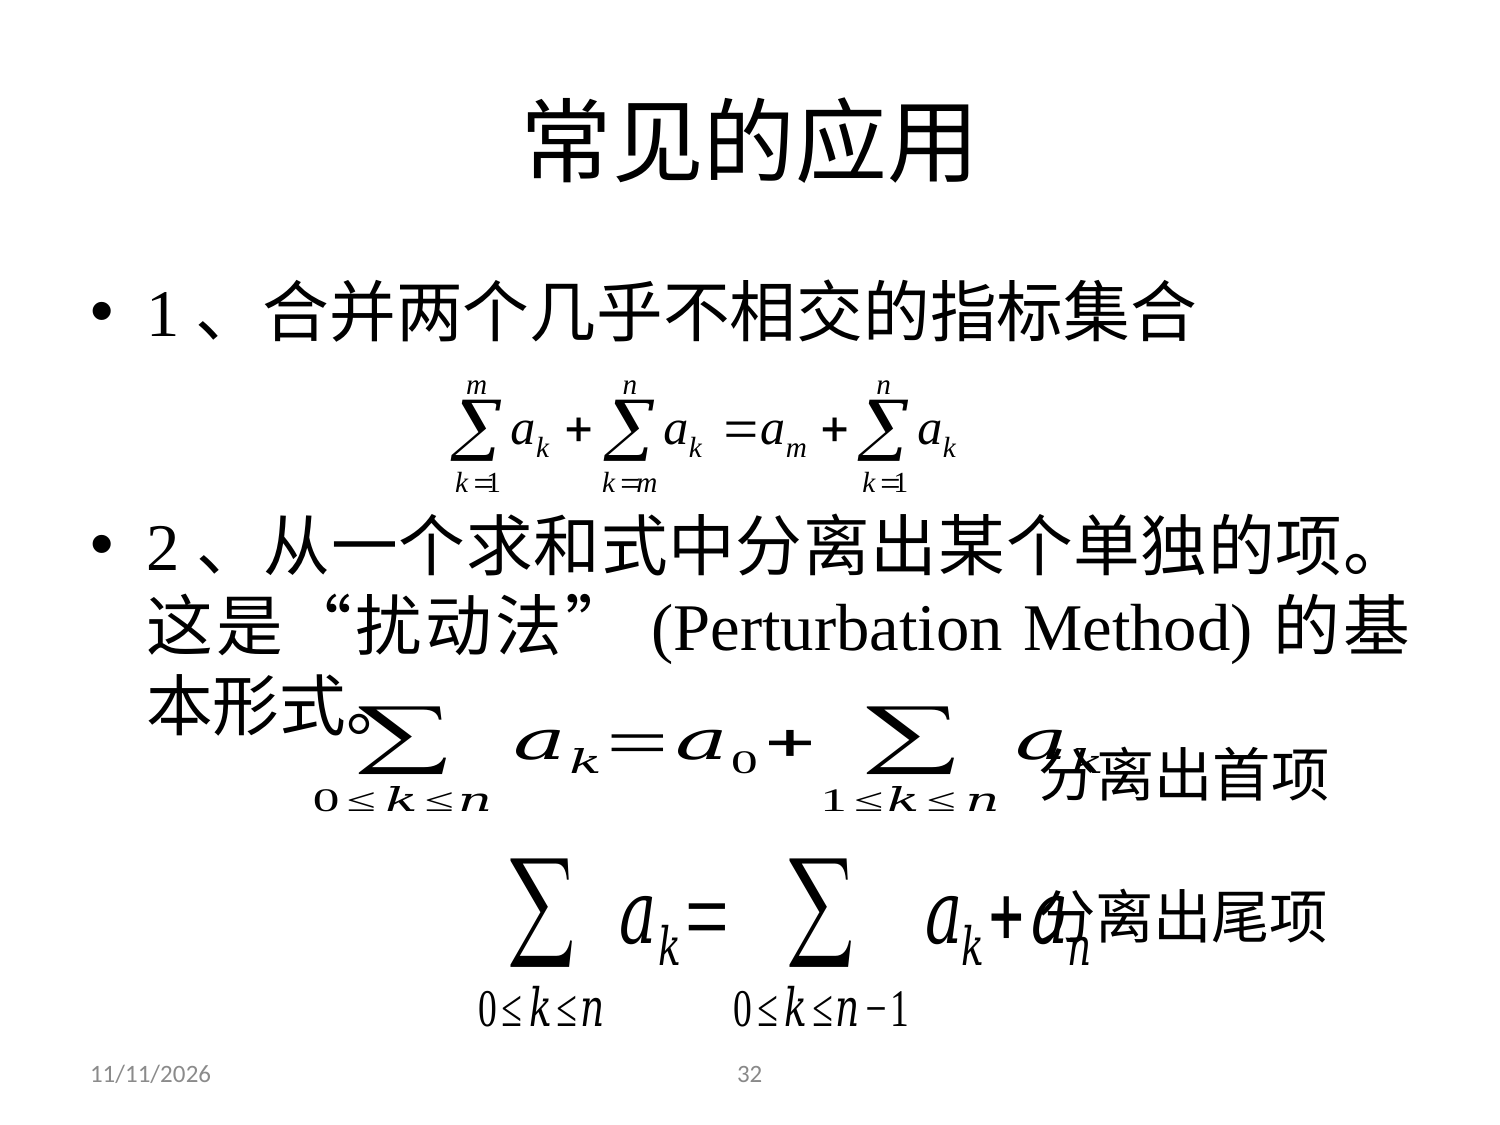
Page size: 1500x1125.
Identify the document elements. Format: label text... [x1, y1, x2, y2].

text_box 分离出尾项 [1022, 873, 1424, 958]
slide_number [75, 1042, 425, 1103]
list 1、合并两个几乎不相交的指标集合 2、从一个求和式中分离出某个单独的项。这是“扰动法”(Perturbation Method)的基本形式。 [74, 262, 1426, 1006]
text_box 分离出首项 [1023, 730, 1425, 816]
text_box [442, 361, 973, 504]
slide_number 32 [512, 1042, 988, 1103]
title 常见的应用 [74, 44, 1426, 233]
